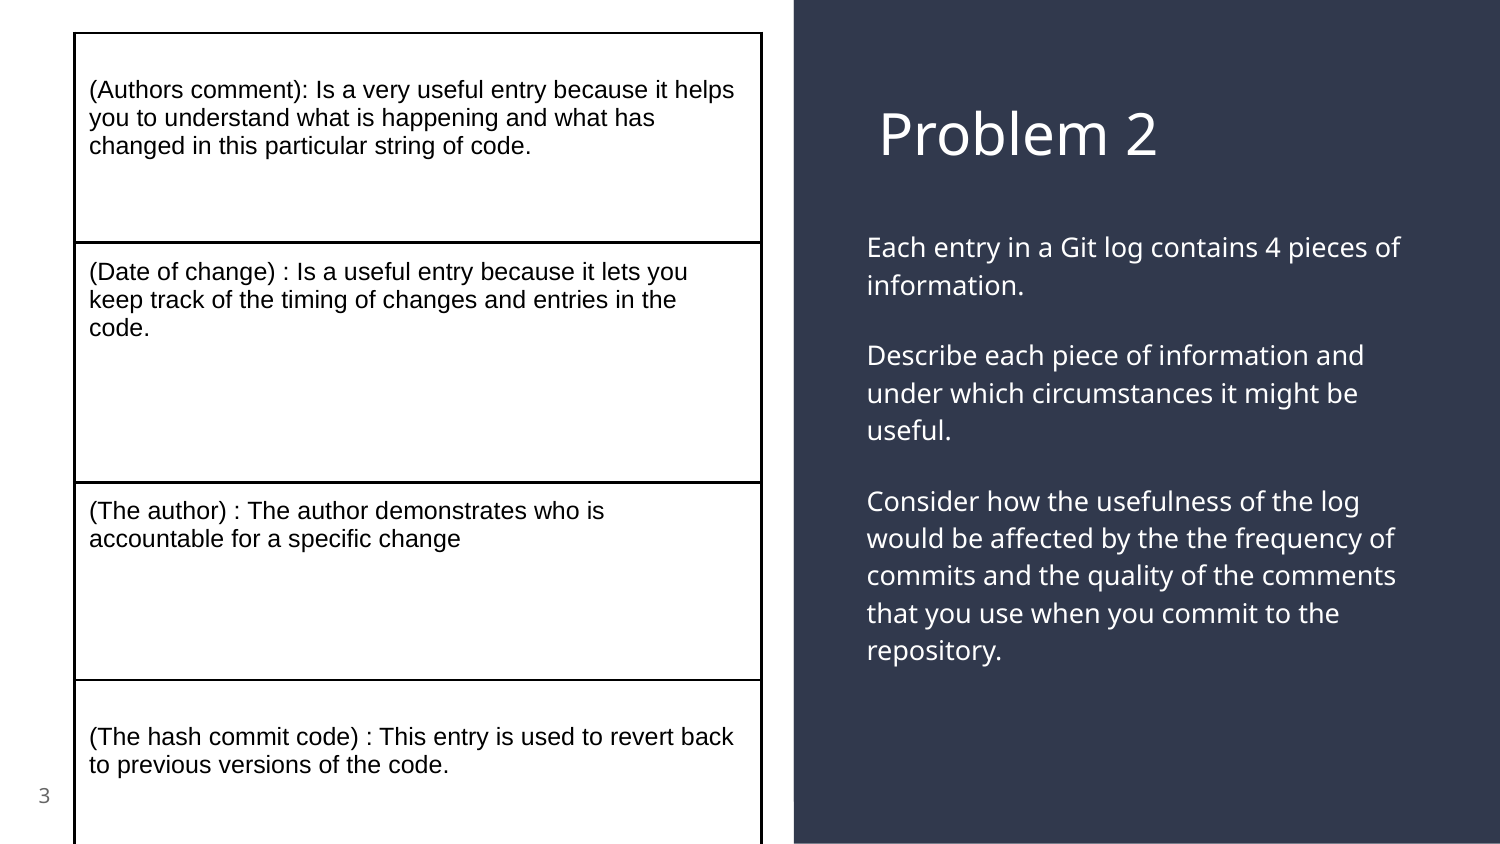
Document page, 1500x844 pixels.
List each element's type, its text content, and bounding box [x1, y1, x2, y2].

title Problem 2 [863, 82, 1472, 187]
table_cell (The author) : The author demonstrates who is accountable for a specific change [76, 484, 760, 679]
table_cell (Date of change) : Is a useful entry because it lets you keep track of the timing of changes and entries in the code. [76, 244, 760, 481]
slide_number 3 [14, 764, 66, 830]
list Each entry in a Git log contains 4 pieces of information. Describe each piece of information and under which circumstances it might be useful. Consider how the usefulness of the log would be affected by the the frequency of commits and the quality of the comments that you use when you commit to the repository. [851, 211, 1460, 716]
table_header (Authors comment): Is a very useful entry because it helps you to understand what is happening and what has changed in this particular string of code. [76, 34, 760, 241]
table_cell (The hash commit code) : This entry is used to revert back to previous versions of the code. [76, 681, 760, 844]
